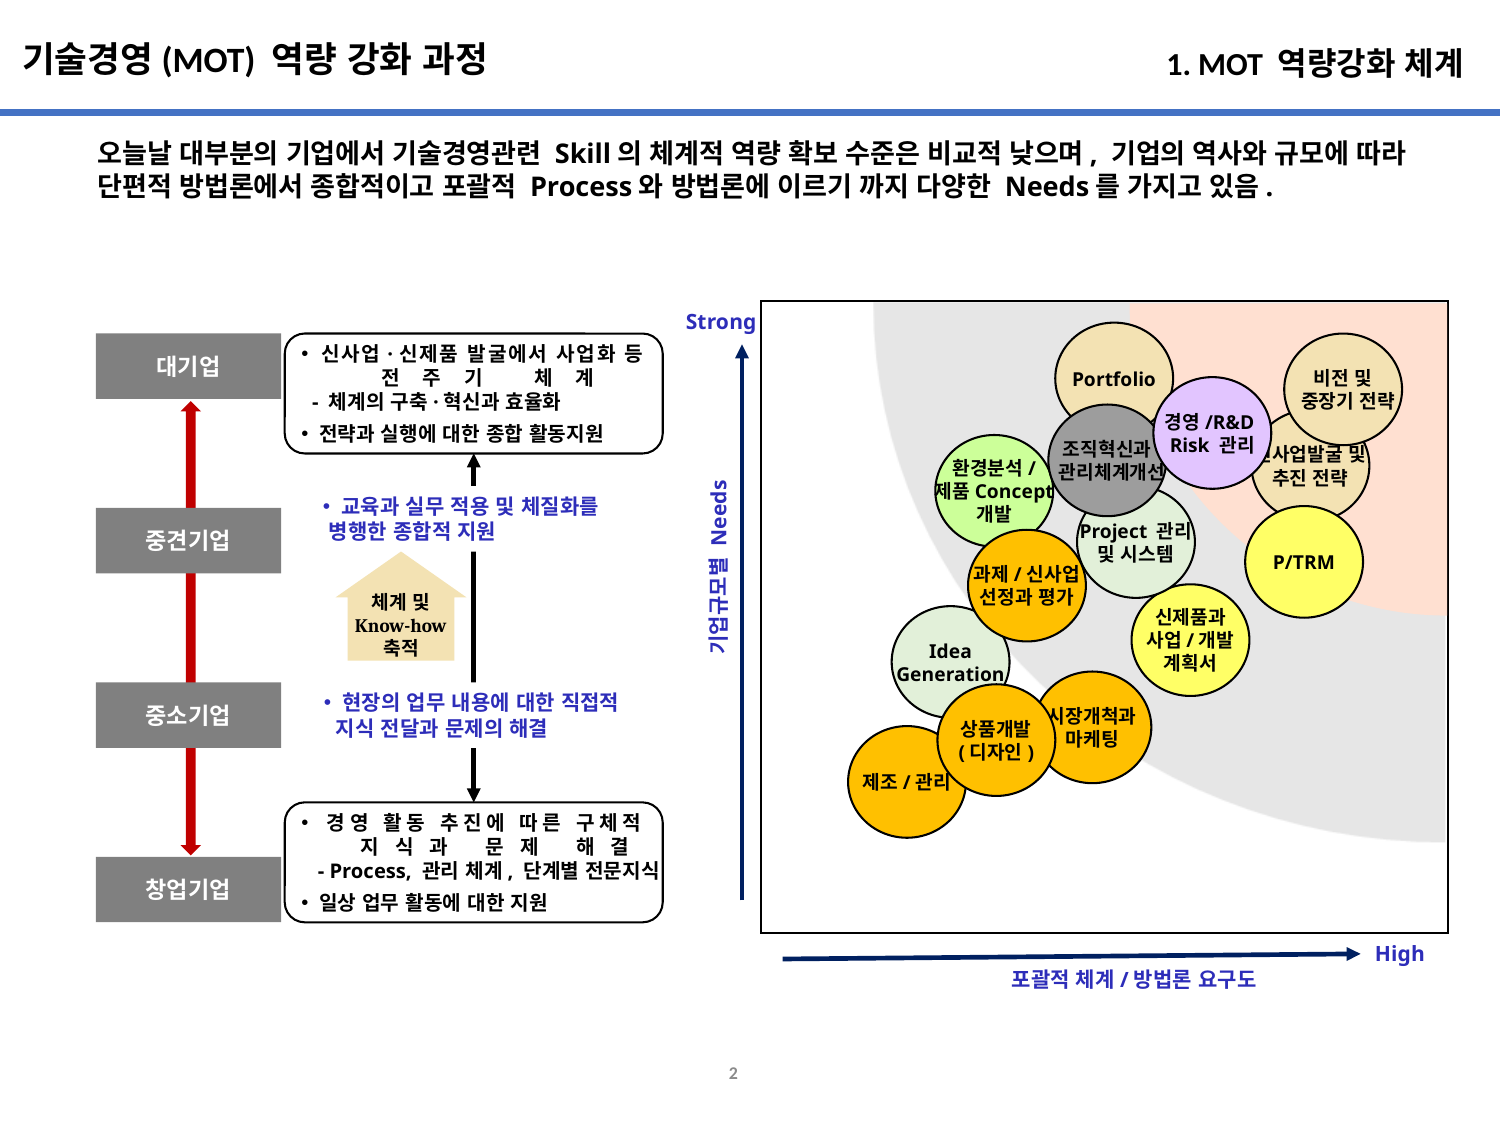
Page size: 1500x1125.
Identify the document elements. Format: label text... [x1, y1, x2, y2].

slide_number 2 [713, 1054, 754, 1091]
text_box [185, 574, 196, 681]
text_box 대기업 [95, 332, 282, 400]
text_box [180, 401, 202, 507]
text_box 기업규모별 Needs [697, 465, 738, 670]
text_box [180, 749, 202, 856]
text_box 체계 및 Know-how 축적 [332, 550, 470, 662]
text_box 경영 활동 추진에 따른 구체적 지식과 문제 해결 - Process, 관리 체계, 단계별 전문지식 일상 업무 활동에 대한 지원 [283, 801, 664, 924]
text_box 교육과 실무 적용 및 체질화를 병행한 종합적 지원 [308, 486, 473, 552]
text_box High [1360, 933, 1440, 974]
text_box 제조/관리 [847, 735, 872, 829]
text_box Strong [671, 300, 772, 341]
text_box 교육과 실무 적용 및 체질화를 병행한 종합적 지원 [474, 486, 615, 552]
text_box 중소기업 [95, 681, 282, 749]
text_box 오늘날 대부분의 기업에서 기술경영관련 Skill의 체계적 역량 확보 수준은 비교적 낮으며, 기업의 역사와 규모에 따라 단편적 방법론에서 종합적이고 포괄적 Process와 방법론에 이르기 까지 다양한 Needs를 가지고 있음. [82, 129, 1421, 209]
text_box 현장의 업무 내용에 대한 직접적 지식 전달과 문제의 해결 [474, 682, 635, 748]
text_box 창업기업 [95, 856, 282, 923]
text_box 현장의 업무 내용에 대한 직접적 지식 전달과 문제의 해결 [309, 682, 473, 748]
text_box [760, 300, 1449, 934]
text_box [782, 953, 1361, 960]
text_box 신사업·신제품 발굴에서 사업화 등 전주기 체계 - 체계의 구축·혁신과 효율화 전략과 실행에 대한 종합 활동지원 [283, 332, 664, 455]
picture [872, 300, 1447, 844]
text_box 중견기업 [95, 507, 282, 574]
text_box 포괄적 체계/방법론 요구도 [996, 960, 1272, 1000]
title 1. MOT 역량강화 체계 [1119, 39, 1479, 90]
text_box 기술경영(MOT) 역량 강화 과정 [7, 29, 504, 87]
